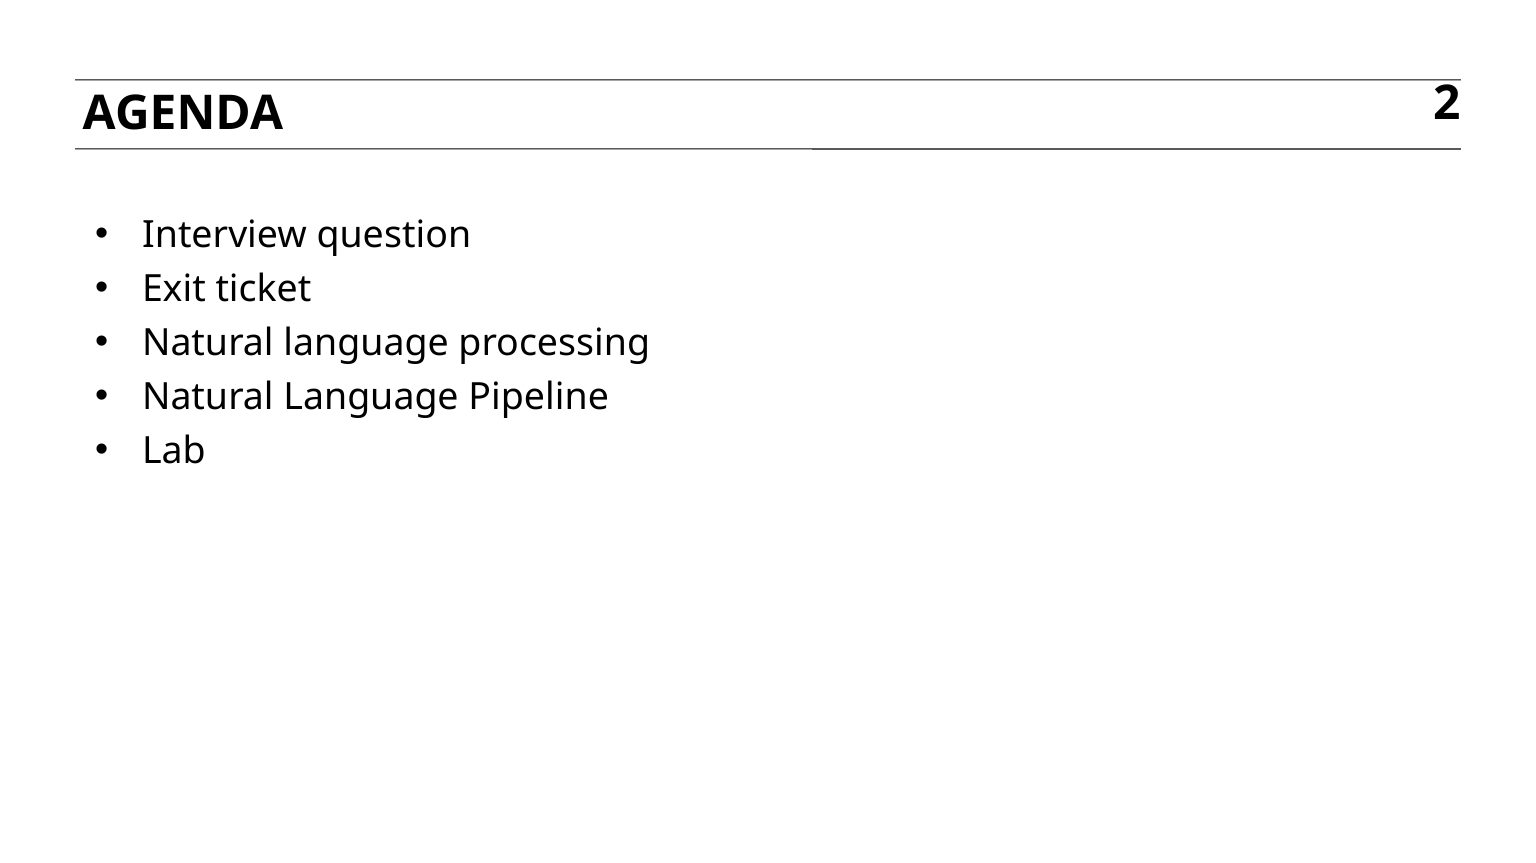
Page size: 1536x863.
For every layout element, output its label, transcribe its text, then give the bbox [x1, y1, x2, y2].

text_box Interview question Exit ticket Natural language processing Natural Language Pipeline Lab [80, 193, 1293, 479]
slide_number 2 [1419, 86, 1461, 138]
list agenda [67, 81, 1118, 132]
